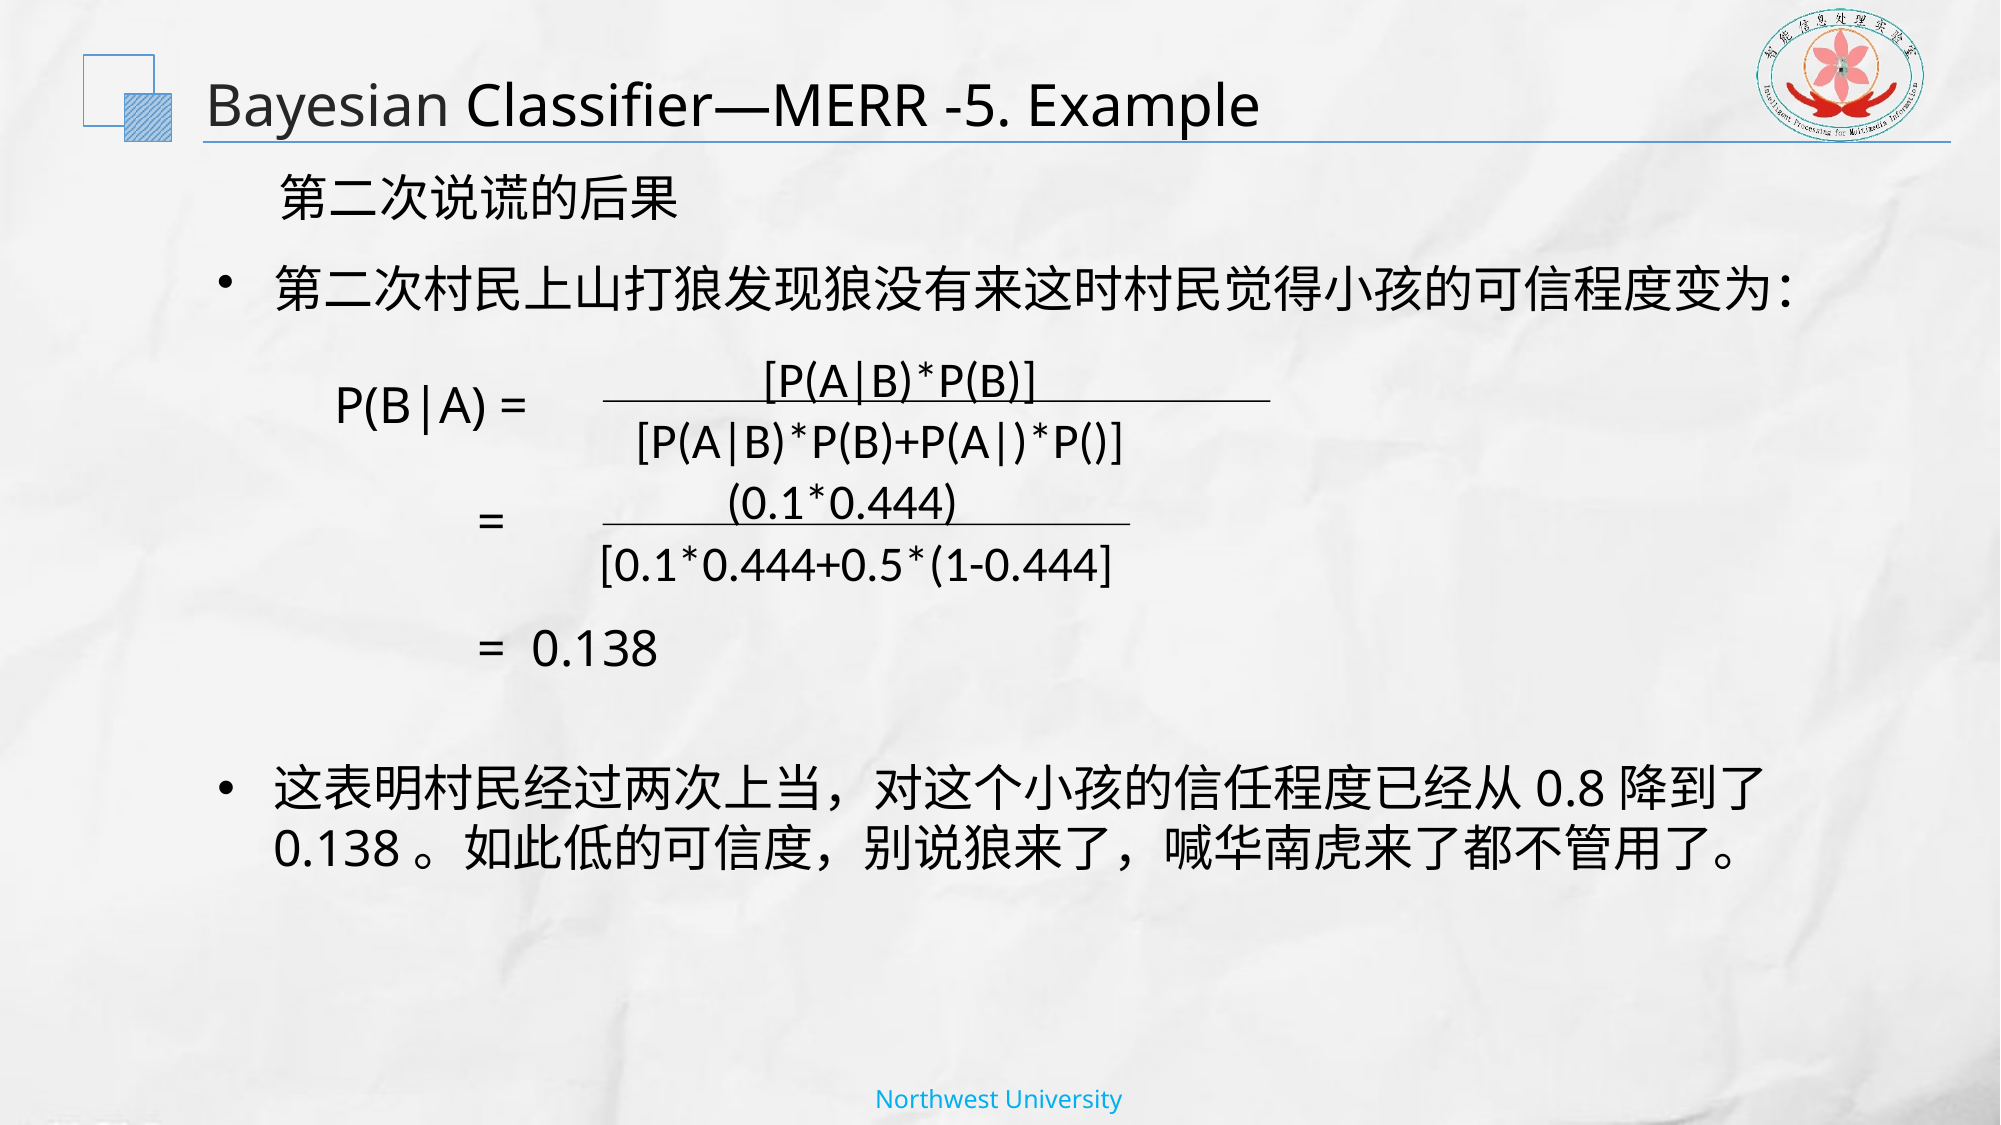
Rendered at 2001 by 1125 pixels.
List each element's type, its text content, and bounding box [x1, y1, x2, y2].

text_box 第二次村民上山打狼发现狼没有来这时村民觉得小孩的可信程度变为： P(B|A) = = = 0.138 这表明村民经过两次上当，对这个小孩的信任程度已经从0.8降到了0.138。如此低的可信度，别说狼来了，喊华南虎来了都不管用了。 [202, 249, 1849, 1125]
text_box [83, 55, 1951, 147]
text_box 第二次说谎的后果 [264, 159, 1559, 249]
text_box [584, 340, 1414, 601]
picture [0, 0, 2000, 1125]
